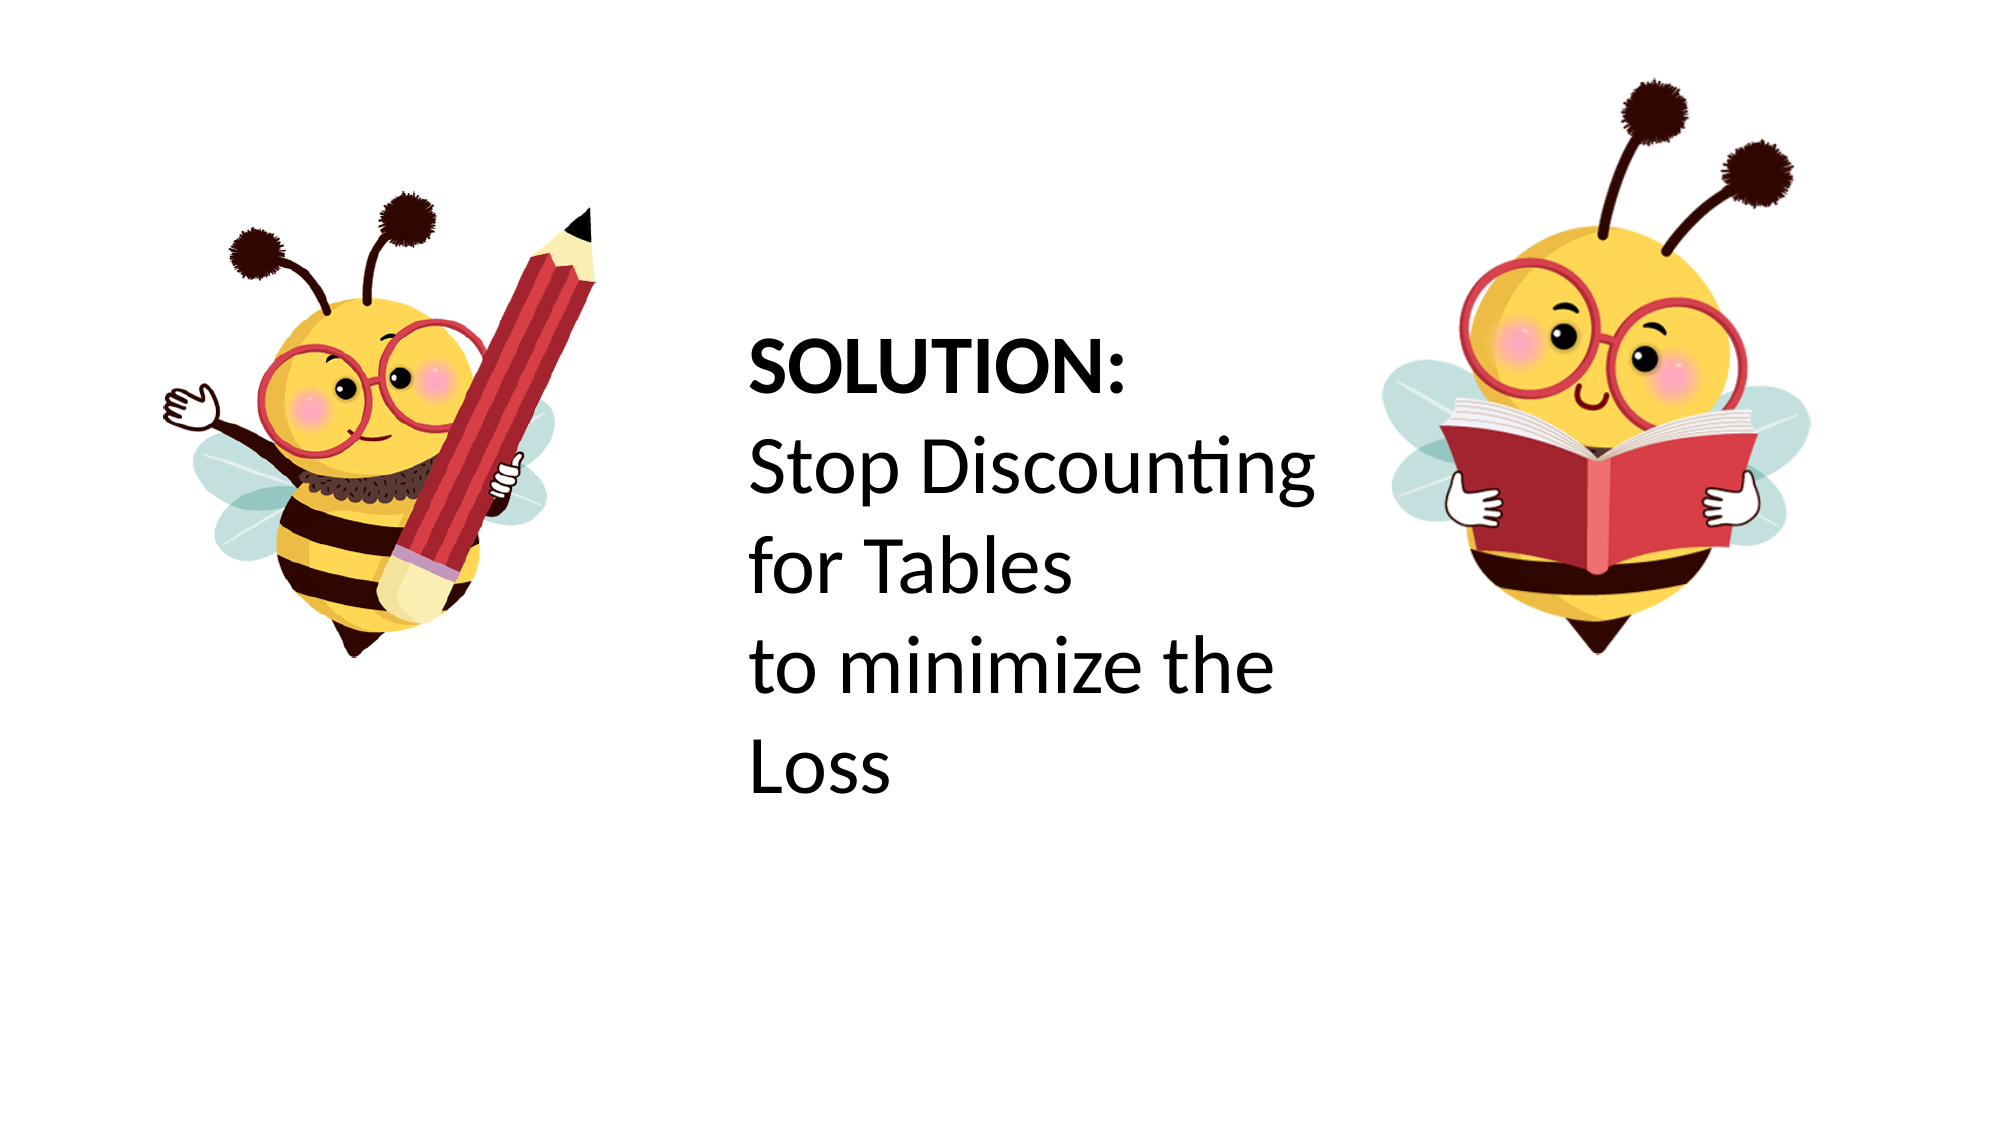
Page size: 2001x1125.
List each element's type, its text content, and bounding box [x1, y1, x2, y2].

picture [153, 182, 604, 666]
text_box SOLUTION: Stop Discounting for Tables to minimize the Loss [733, 202, 1373, 818]
picture [1371, 67, 1822, 666]
